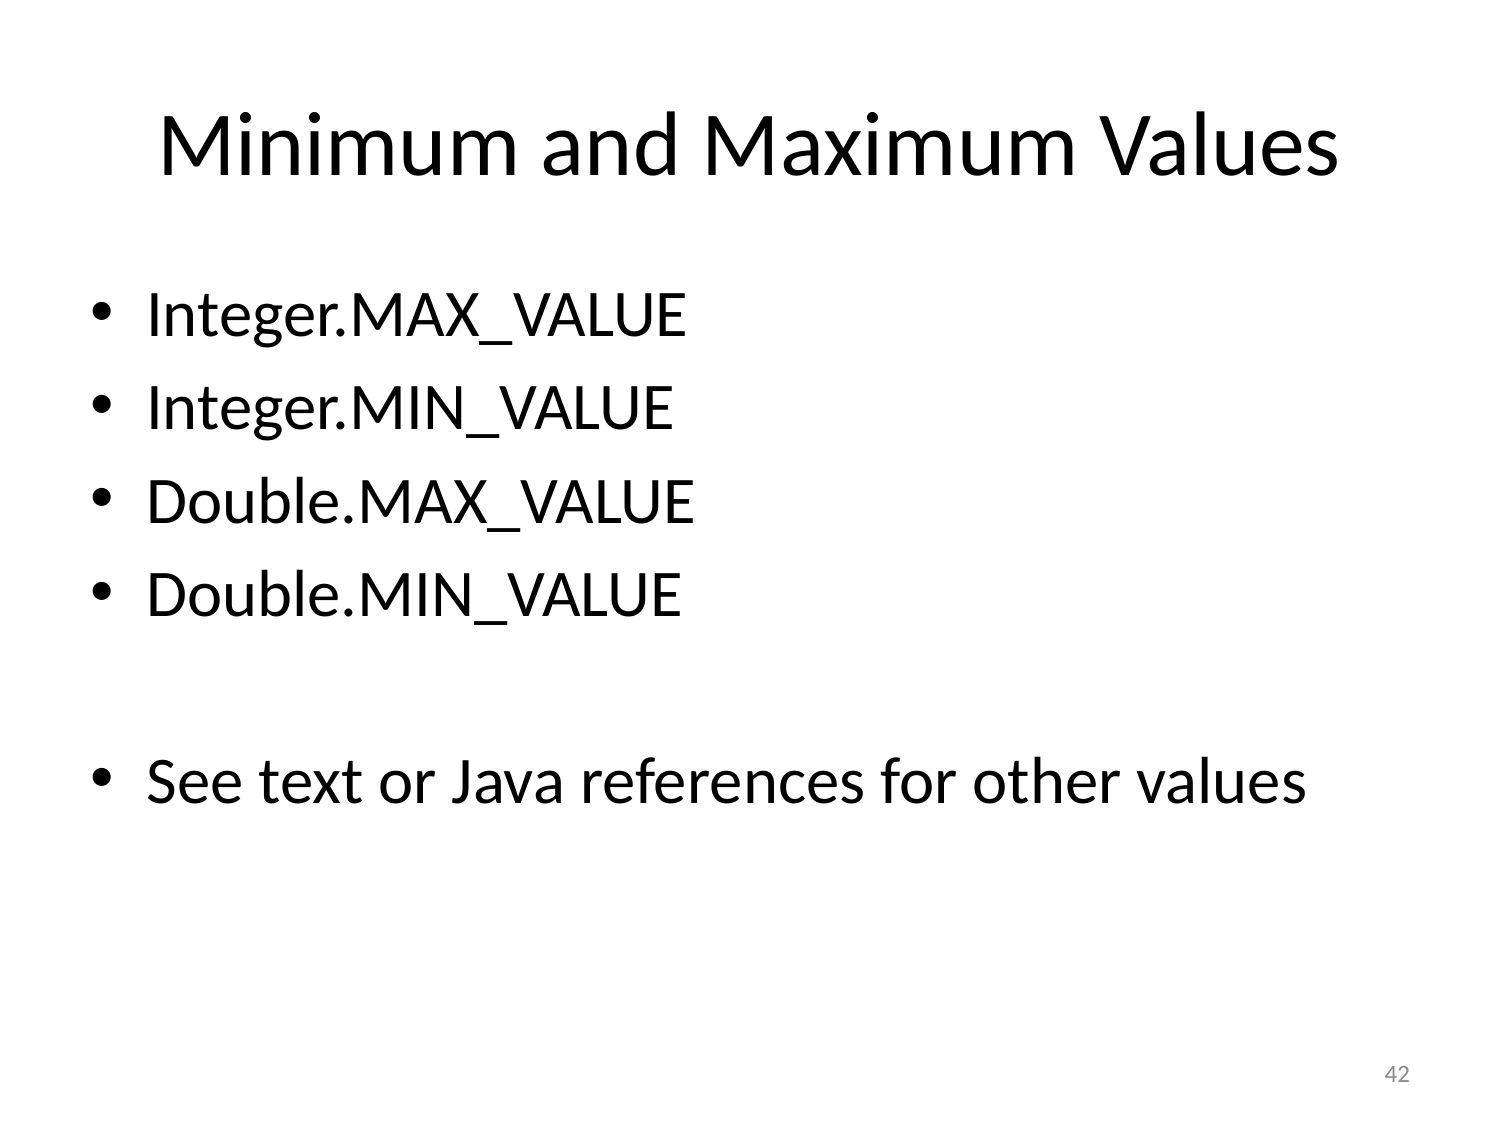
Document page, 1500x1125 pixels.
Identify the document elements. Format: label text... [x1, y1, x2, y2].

slide_number 42 [1074, 1042, 1425, 1103]
list Integer.MAX_VALUE Integer.MIN_VALUE Double.MAX_VALUE Double.MIN_VALUE See text or Java references for other values [75, 262, 1425, 1005]
title Minimum and Maximum Values [75, 45, 1425, 233]
